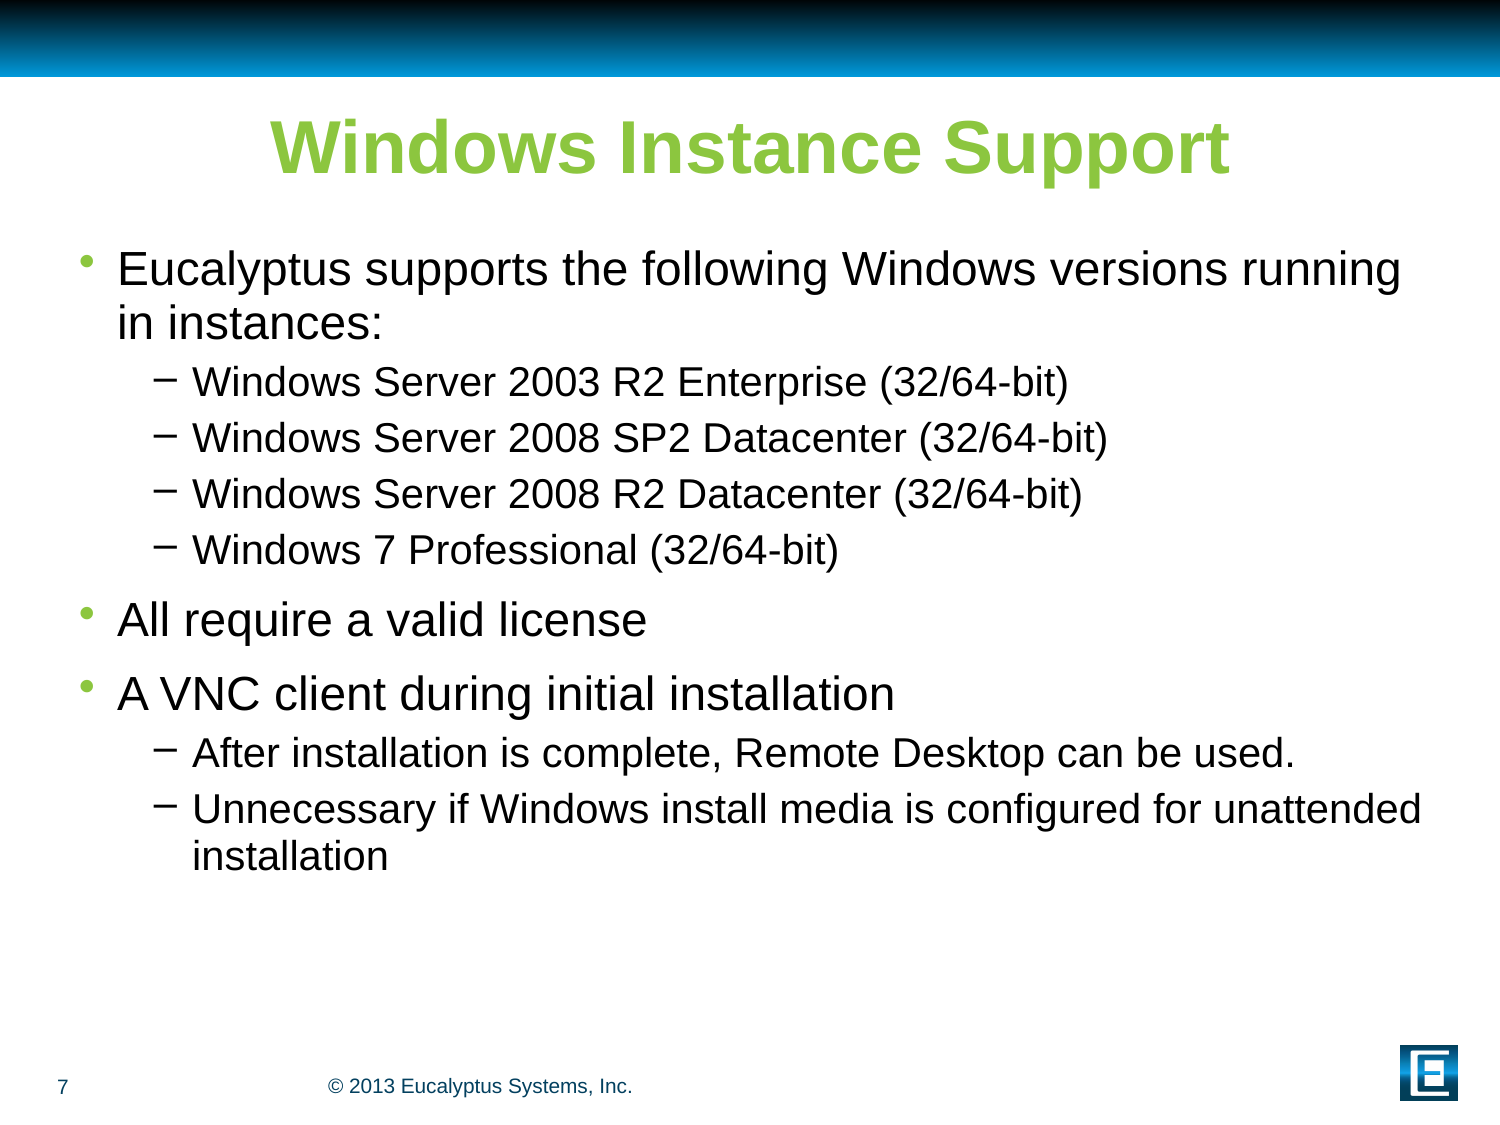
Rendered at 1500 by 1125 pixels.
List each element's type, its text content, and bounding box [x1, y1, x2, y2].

title Windows Instance Support [51, 99, 1450, 233]
slide_number 7 [42, 1060, 117, 1112]
list Eucalyptus supports the following Windows versions running in instances: Windows Server 2003 R2 Enterprise (32/64-bit) Windows Server 2008 SP2 Datacenter (32/64-bit) Windows Server 2008 R2 Datacenter (32/64-bit) Windows 7 Professional (32/64-bit) All require a valid license A VNC client during initial installation After installation is complete, Remote Desktop can be used. Unnecessary if Windows install media is configured for unattended installation [51, 233, 1450, 1028]
picture [328, 1078, 343, 1093]
picture [1400, 1051, 1458, 1095]
